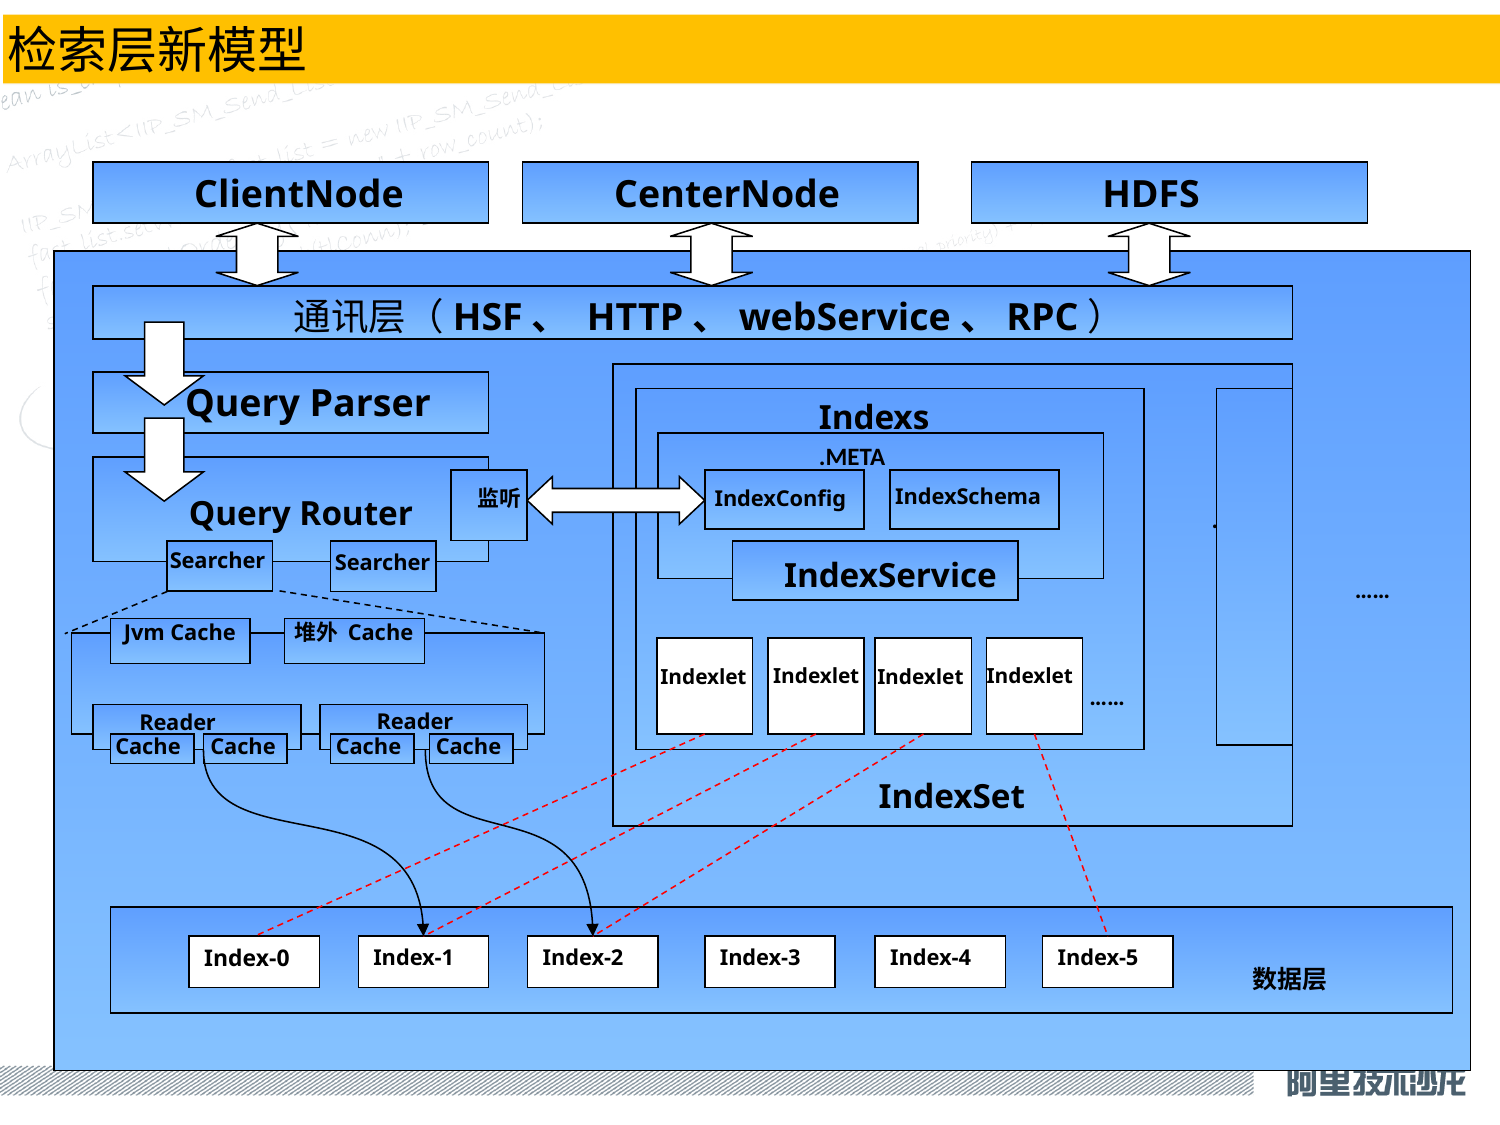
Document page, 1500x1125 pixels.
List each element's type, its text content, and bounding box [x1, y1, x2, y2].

text_box 检索层新模型 [3, 14, 1500, 84]
picture [0, 0, 1500, 1125]
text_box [42, 125, 1471, 1071]
